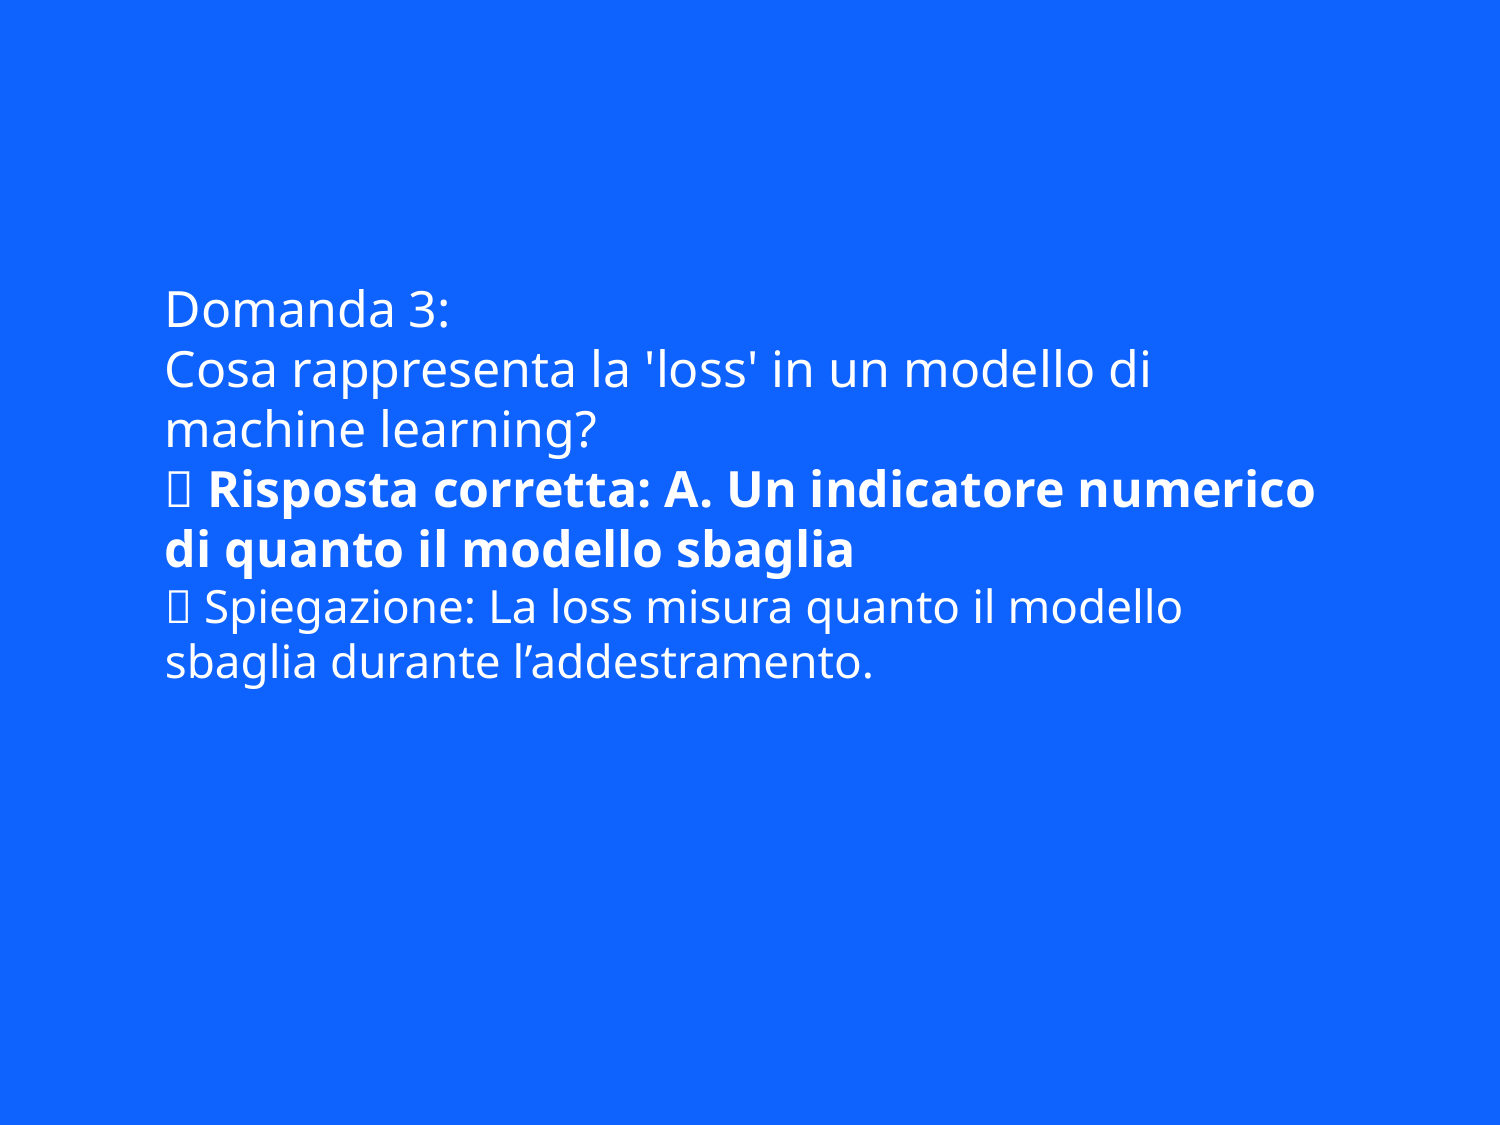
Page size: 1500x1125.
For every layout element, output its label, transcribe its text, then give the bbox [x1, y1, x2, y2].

text_box Domanda 3: Cosa rappresenta la 'loss' in un modello di machine learning? ✅ Risposta corretta: A. Un indicatore numerico di quanto il modello sbaglia 📘 Spiegazione: La loss misura quanto il modello sbaglia durante l’addestramento. [149, 224, 1350, 695]
